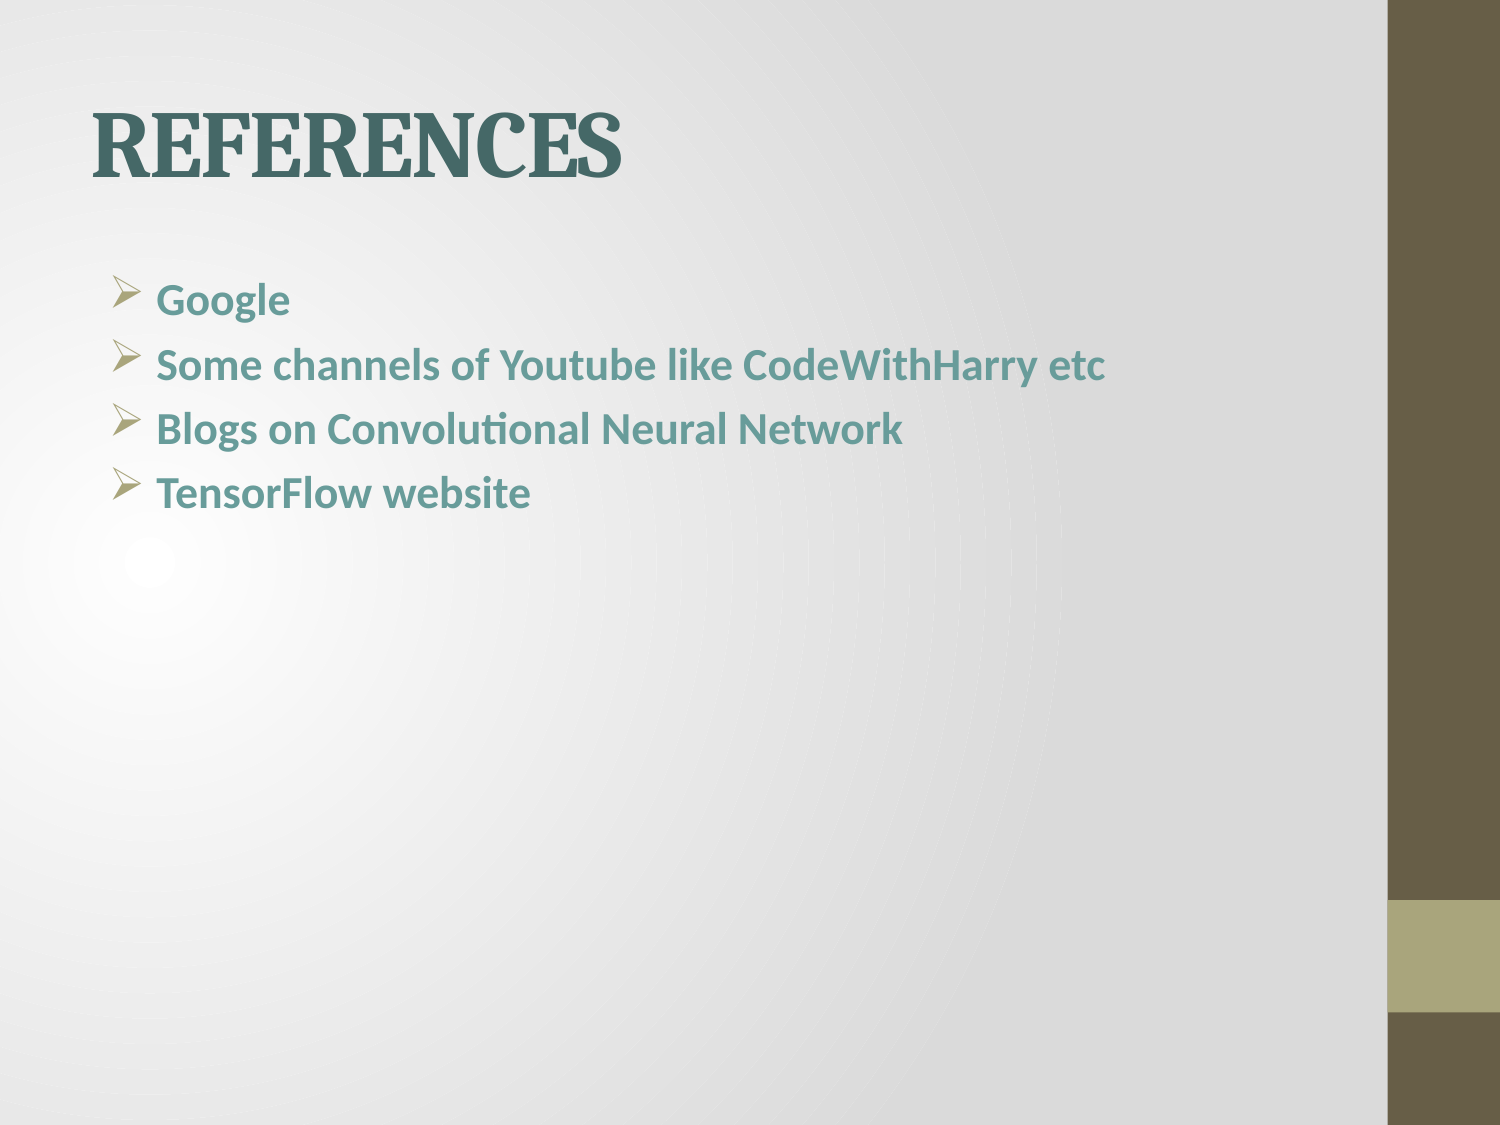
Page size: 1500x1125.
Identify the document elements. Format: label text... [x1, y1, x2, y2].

list Google Some channels of Youtube like CodeWithHarry etc Blogs on Convolutional Neural Network TensorFlow website [75, 262, 1325, 1050]
title REFERENCES [75, 45, 1325, 233]
